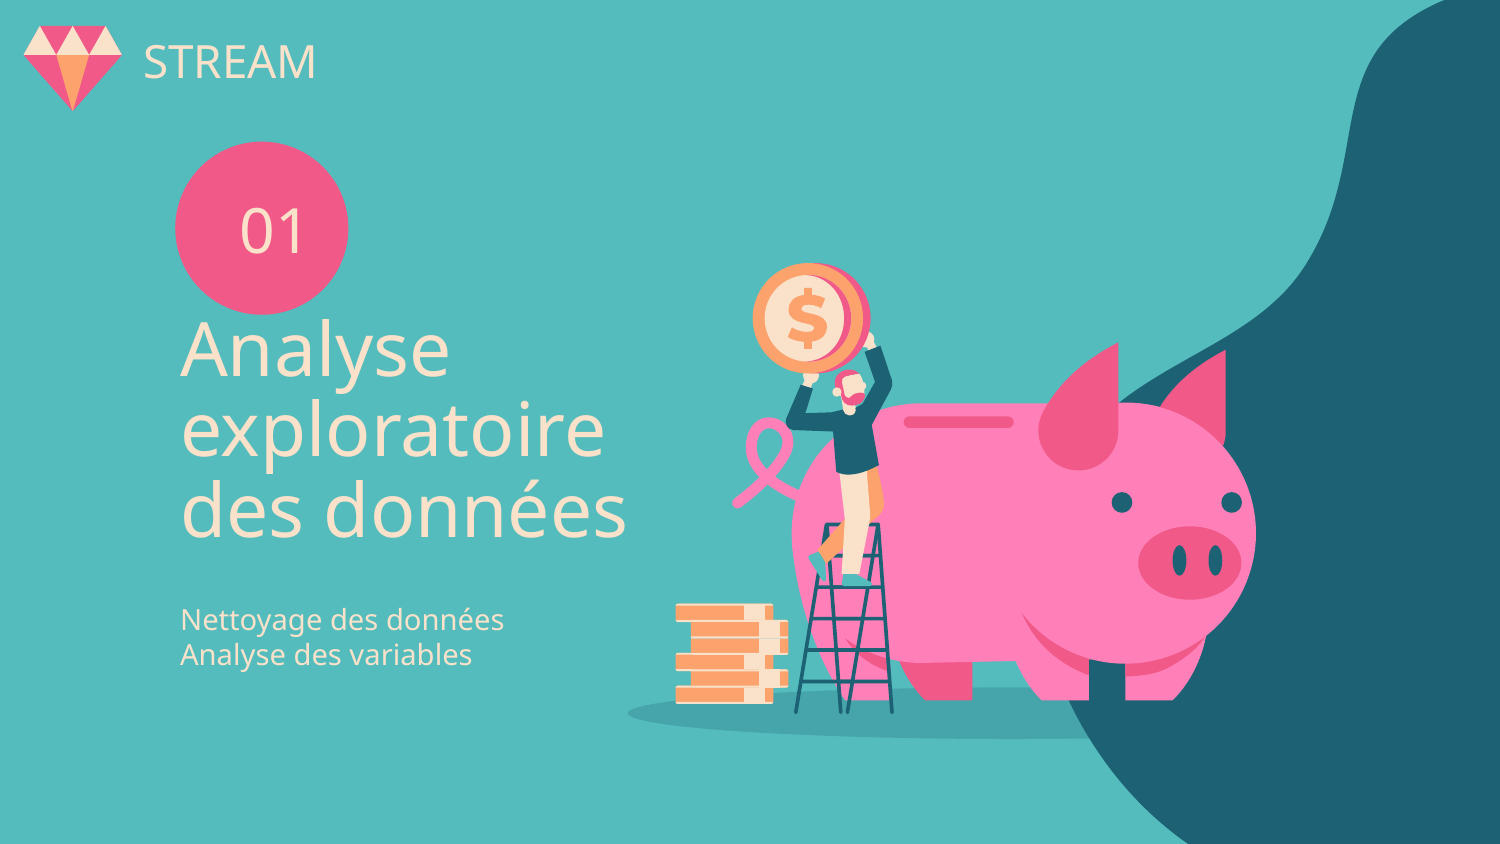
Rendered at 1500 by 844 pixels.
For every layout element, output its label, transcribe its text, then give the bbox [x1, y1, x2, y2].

title Analyse exploratoire des données [165, 375, 622, 571]
title STREAM [128, 17, 346, 120]
text_box [175, 141, 322, 315]
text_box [23, 25, 123, 111]
title 01 [224, 165, 485, 291]
subtitle Nettoyage des données Analyse des variables [165, 585, 618, 713]
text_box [627, 262, 1396, 740]
